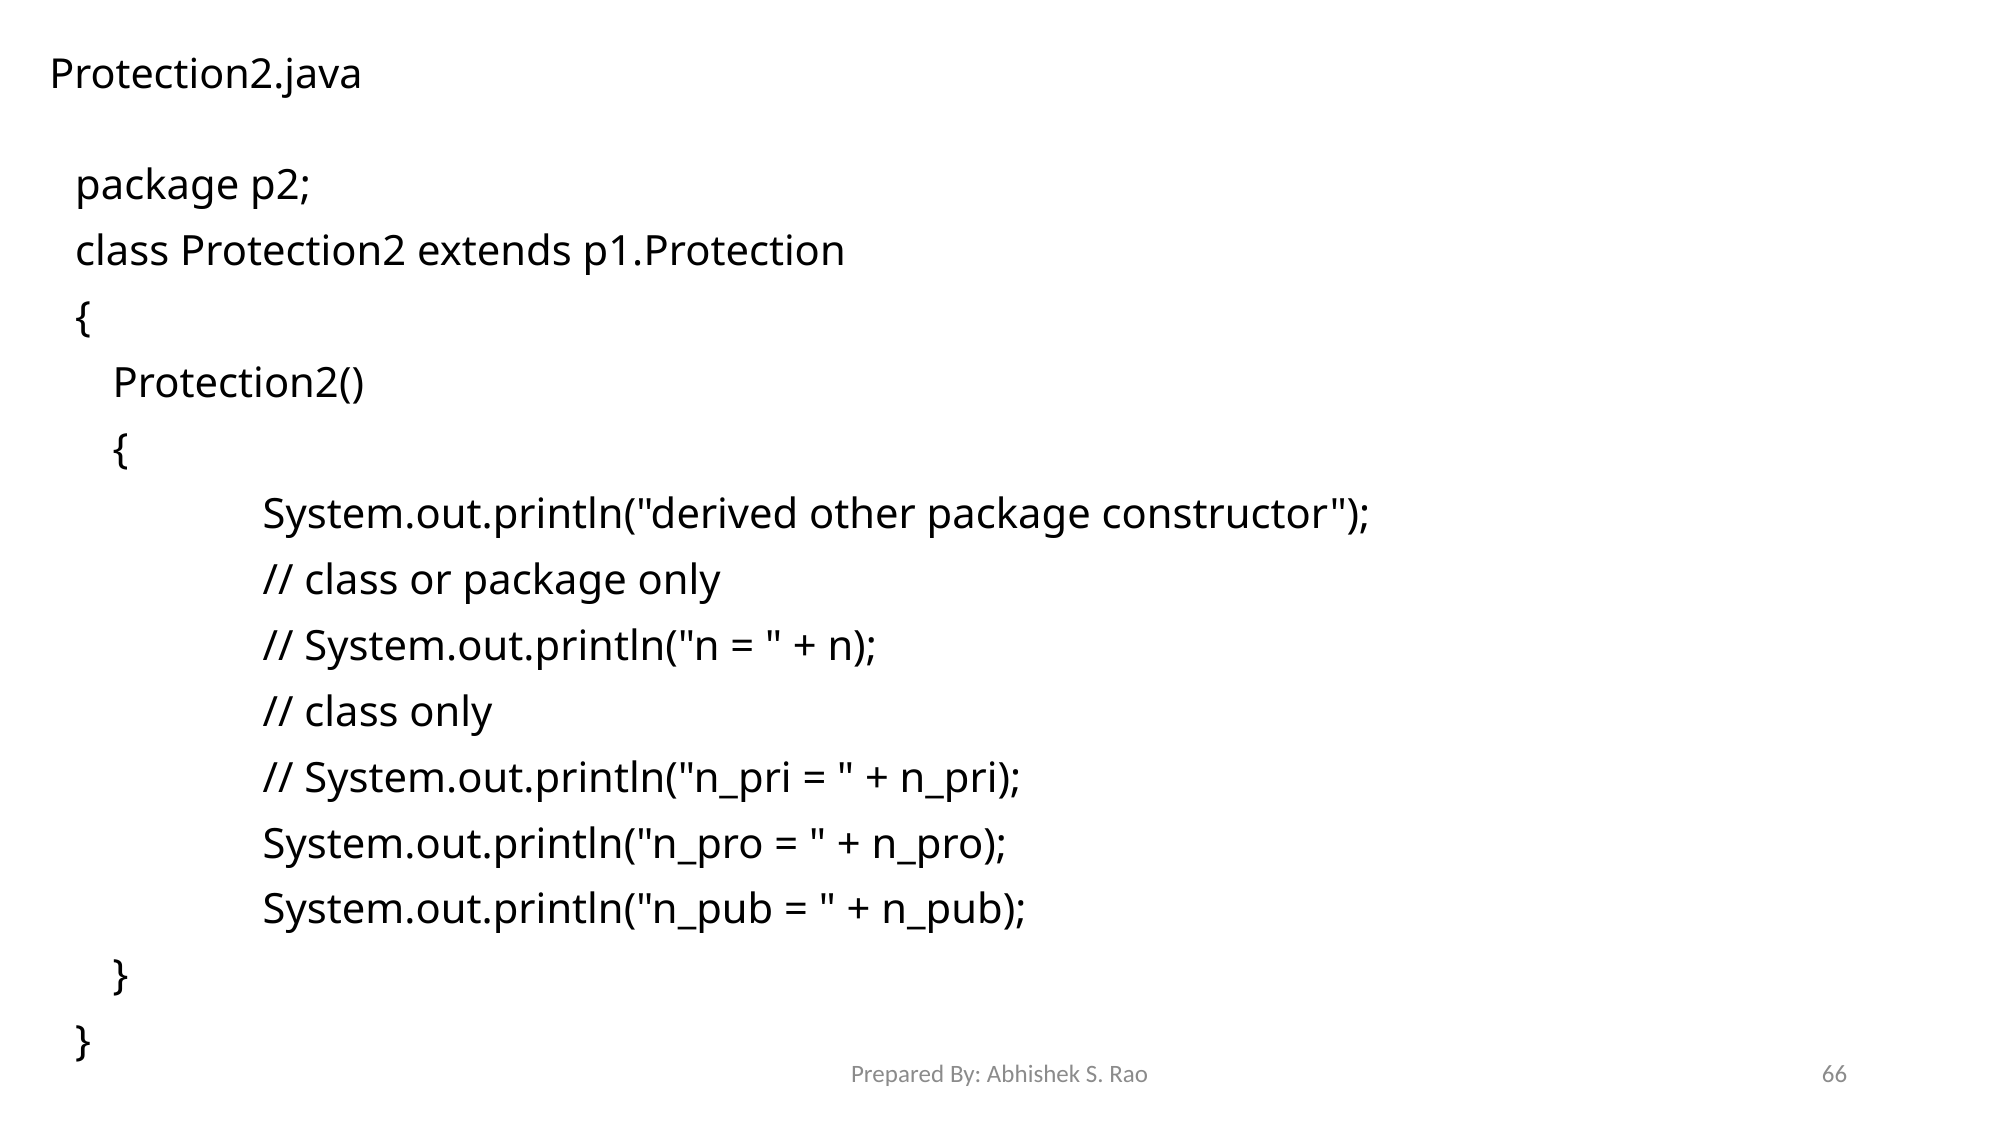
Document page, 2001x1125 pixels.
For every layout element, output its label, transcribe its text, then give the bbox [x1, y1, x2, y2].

list package p2; class Protection2 extends p1.Protection { Protection2() { System.out.println("derived other package constructor"); // class or package only // System.out.println("n = " + n); // class only // System.out.println("n_pri = " + n_pri); System.out.println("n_pro = " + n_pro); System.out.println("n_pub = " + n_pub); } } [60, 156, 1486, 907]
footer Prepared By: Abhishek S. Rao [662, 1042, 1338, 1103]
slide_number 66 [1412, 1042, 1863, 1103]
title Protection2.java [34, 44, 1432, 105]
